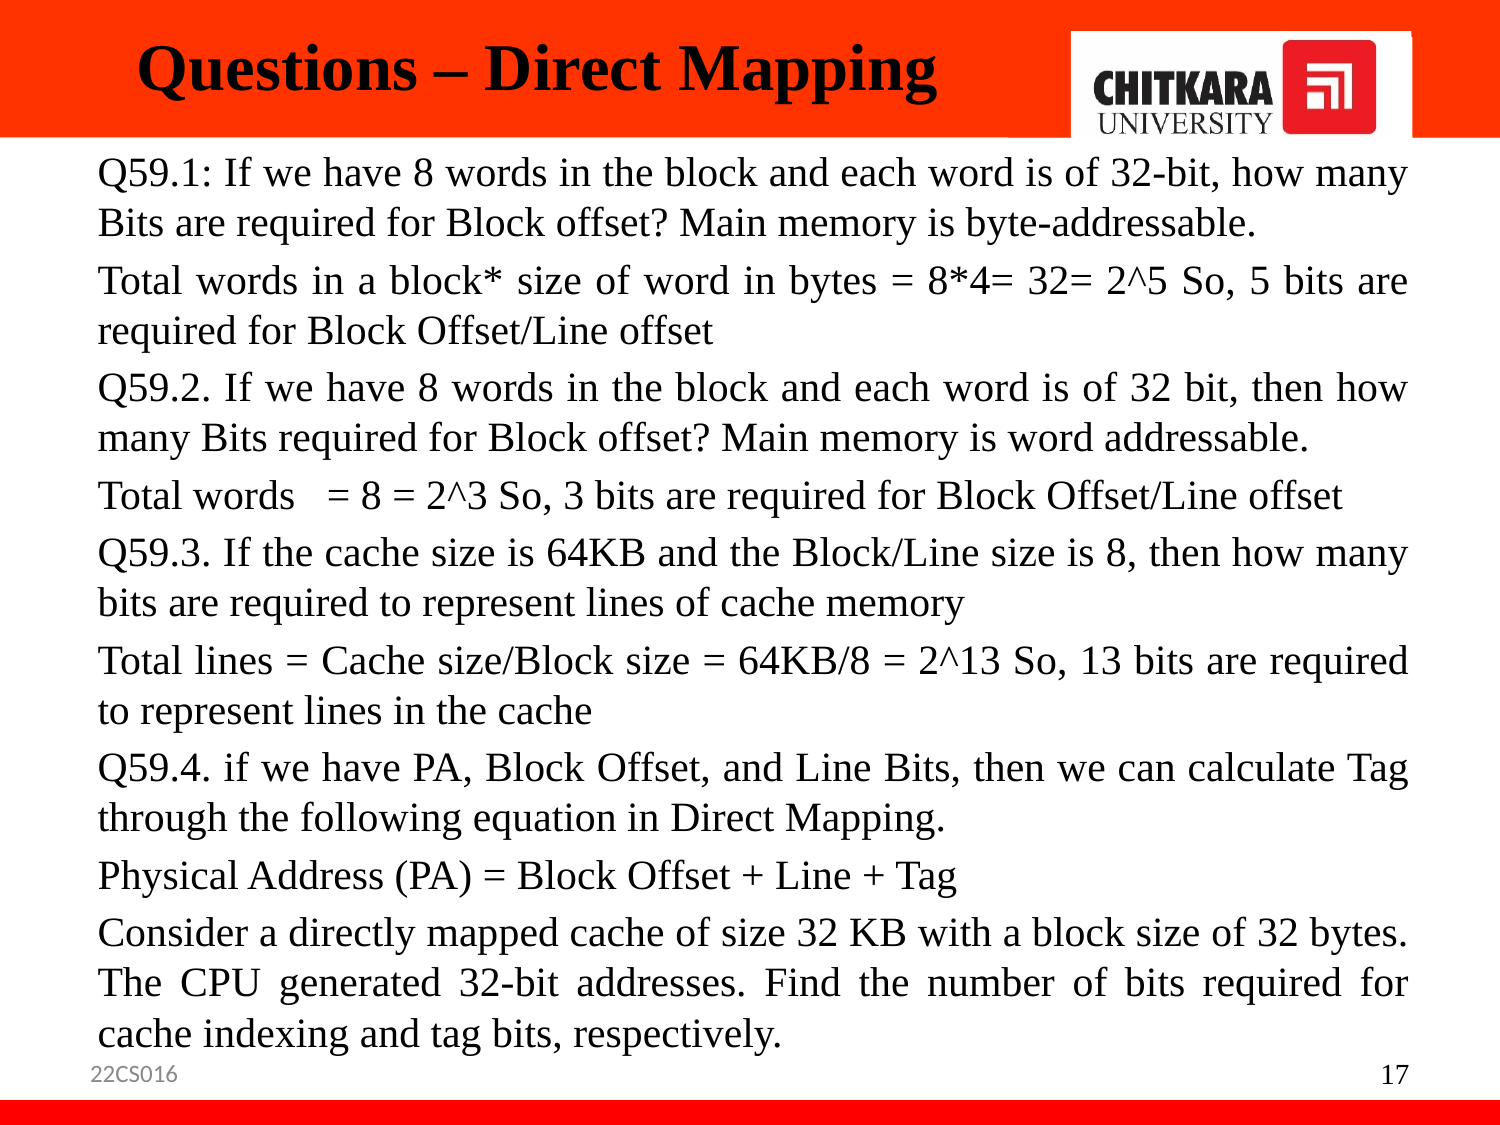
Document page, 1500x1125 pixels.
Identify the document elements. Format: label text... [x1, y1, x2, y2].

list Q59.1: If we have 8 words in the block and each word is of 32-bit, how many Bits are required for Block offset? Main memory is byte-addressable. Total words in a block* size of word in bytes = 8*4= 32= 2^5 So, 5 bits are required for Block Offset/Line offset Q59.2. If we have 8 words in the block and each word is of 32 bit, then how many Bits required for Block offset? Main memory is word addressable. Total words = 8 = 2^3 So, 3 bits are required for Block Offset/Line offset Q59.3. If the cache size is 64KB and the Block/Line size is 8, then how many bits are required to represent lines of cache memory Total lines = Cache size/Block size = 64KB/8 = 2^13 So, 13 bits are required to represent lines in the cache Q59.4. if we have PA, Block Offset, and Line Bits, then we can calculate Tag through the following equation in Direct Mapping. Physical Address (PA) = Block Offset + Line + Tag Consider a directly mapped cache of size 32 KB with a block size of 32 bytes. The CPU generated 32-bit addresses. Find the number of bits required for cache indexing and tag bits, respectively. [63, 137, 1425, 1103]
picture [1074, 37, 1391, 137]
slide_number 22CS016 [75, 1042, 425, 1103]
title Questions – Direct Mapping [0, 0, 1075, 128]
